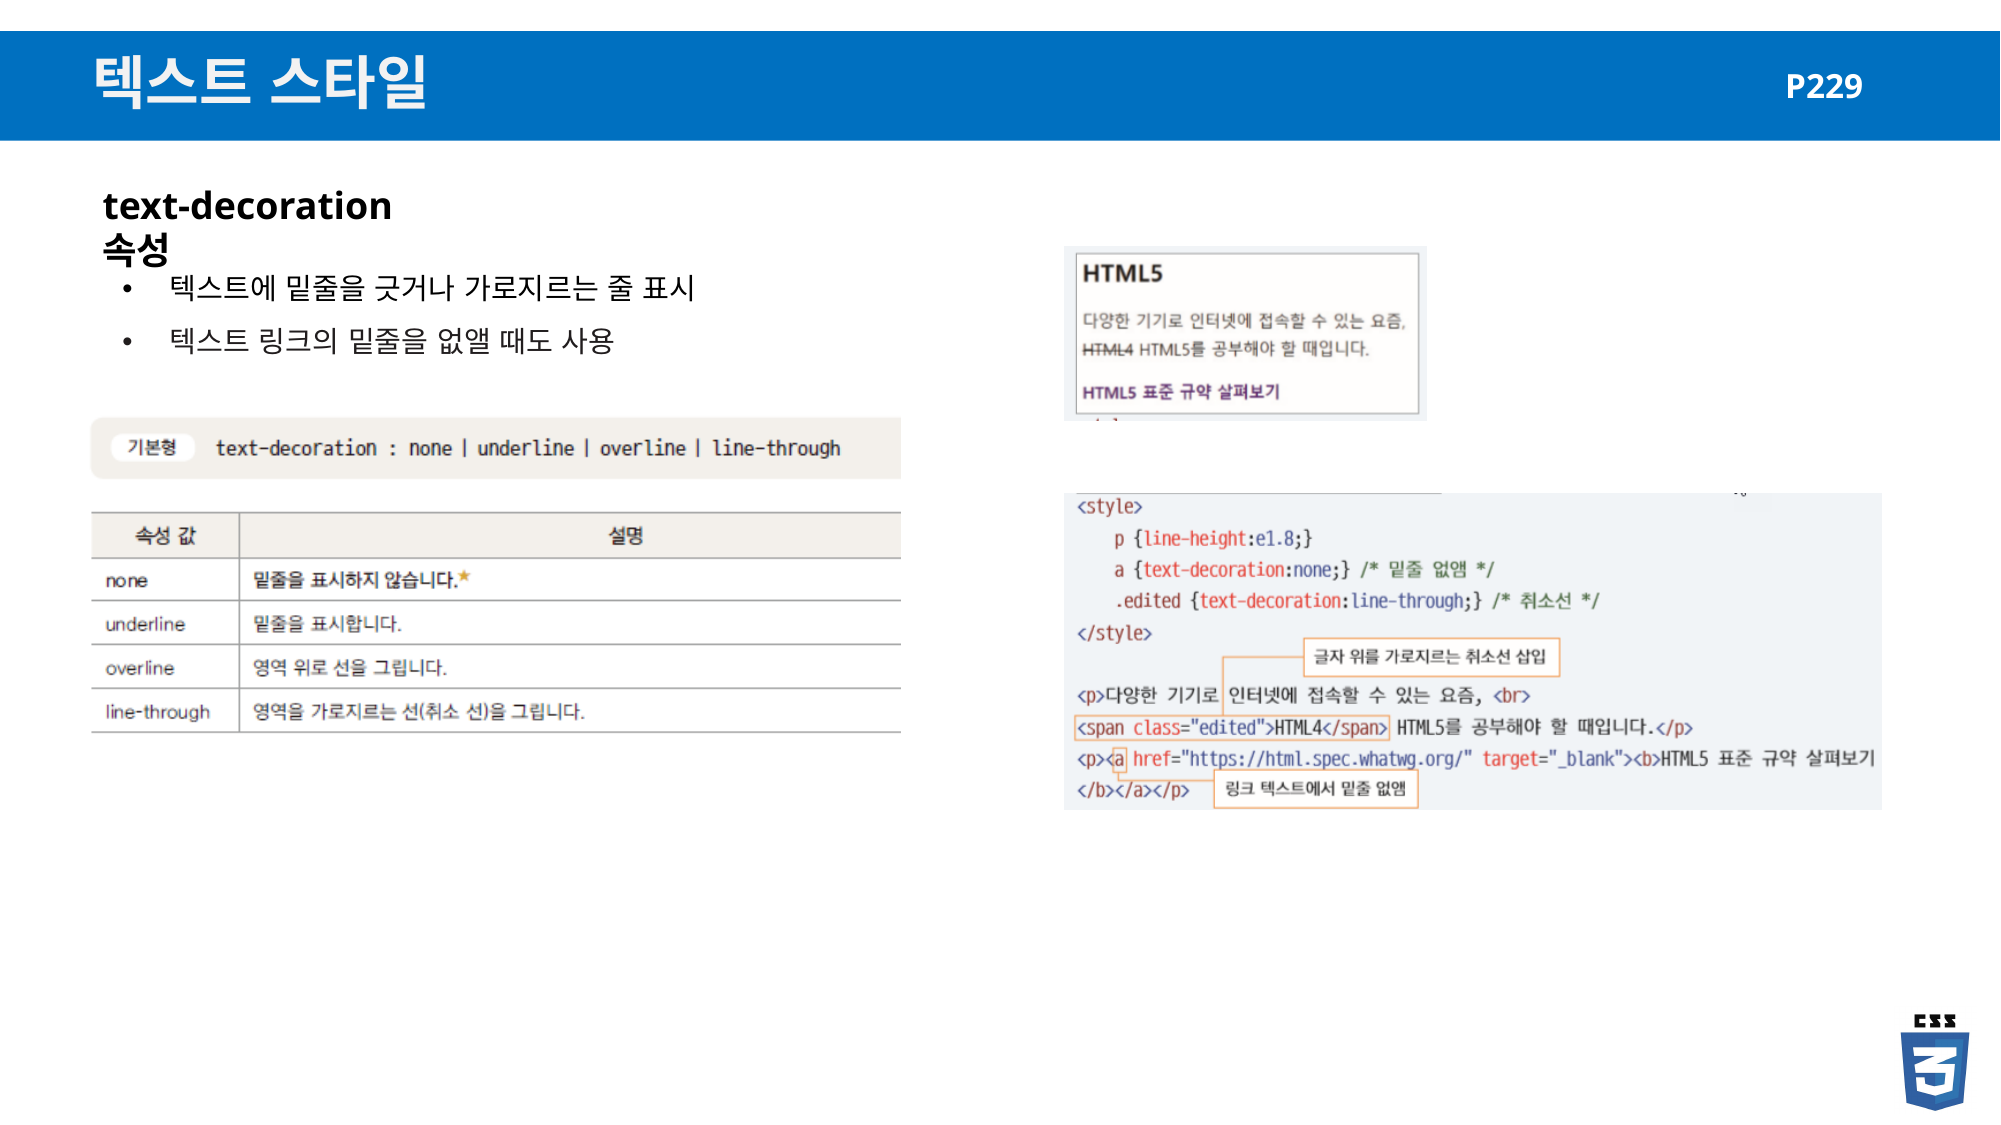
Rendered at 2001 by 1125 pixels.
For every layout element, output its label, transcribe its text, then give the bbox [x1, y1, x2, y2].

text_box P229 [1770, 58, 1879, 113]
picture [1064, 493, 1882, 810]
picture [1064, 245, 1427, 421]
text_box text-decoration 속성 [87, 174, 482, 280]
picture [1894, 1006, 1977, 1114]
title 텍스트 스타일 [77, 31, 1569, 141]
picture [87, 404, 901, 752]
text_box 텍스트에 밑줄을 긋거나 가로지르는 줄 표시 텍스트 링크의 밑줄을 없앨 때도 사용 [107, 246, 918, 366]
